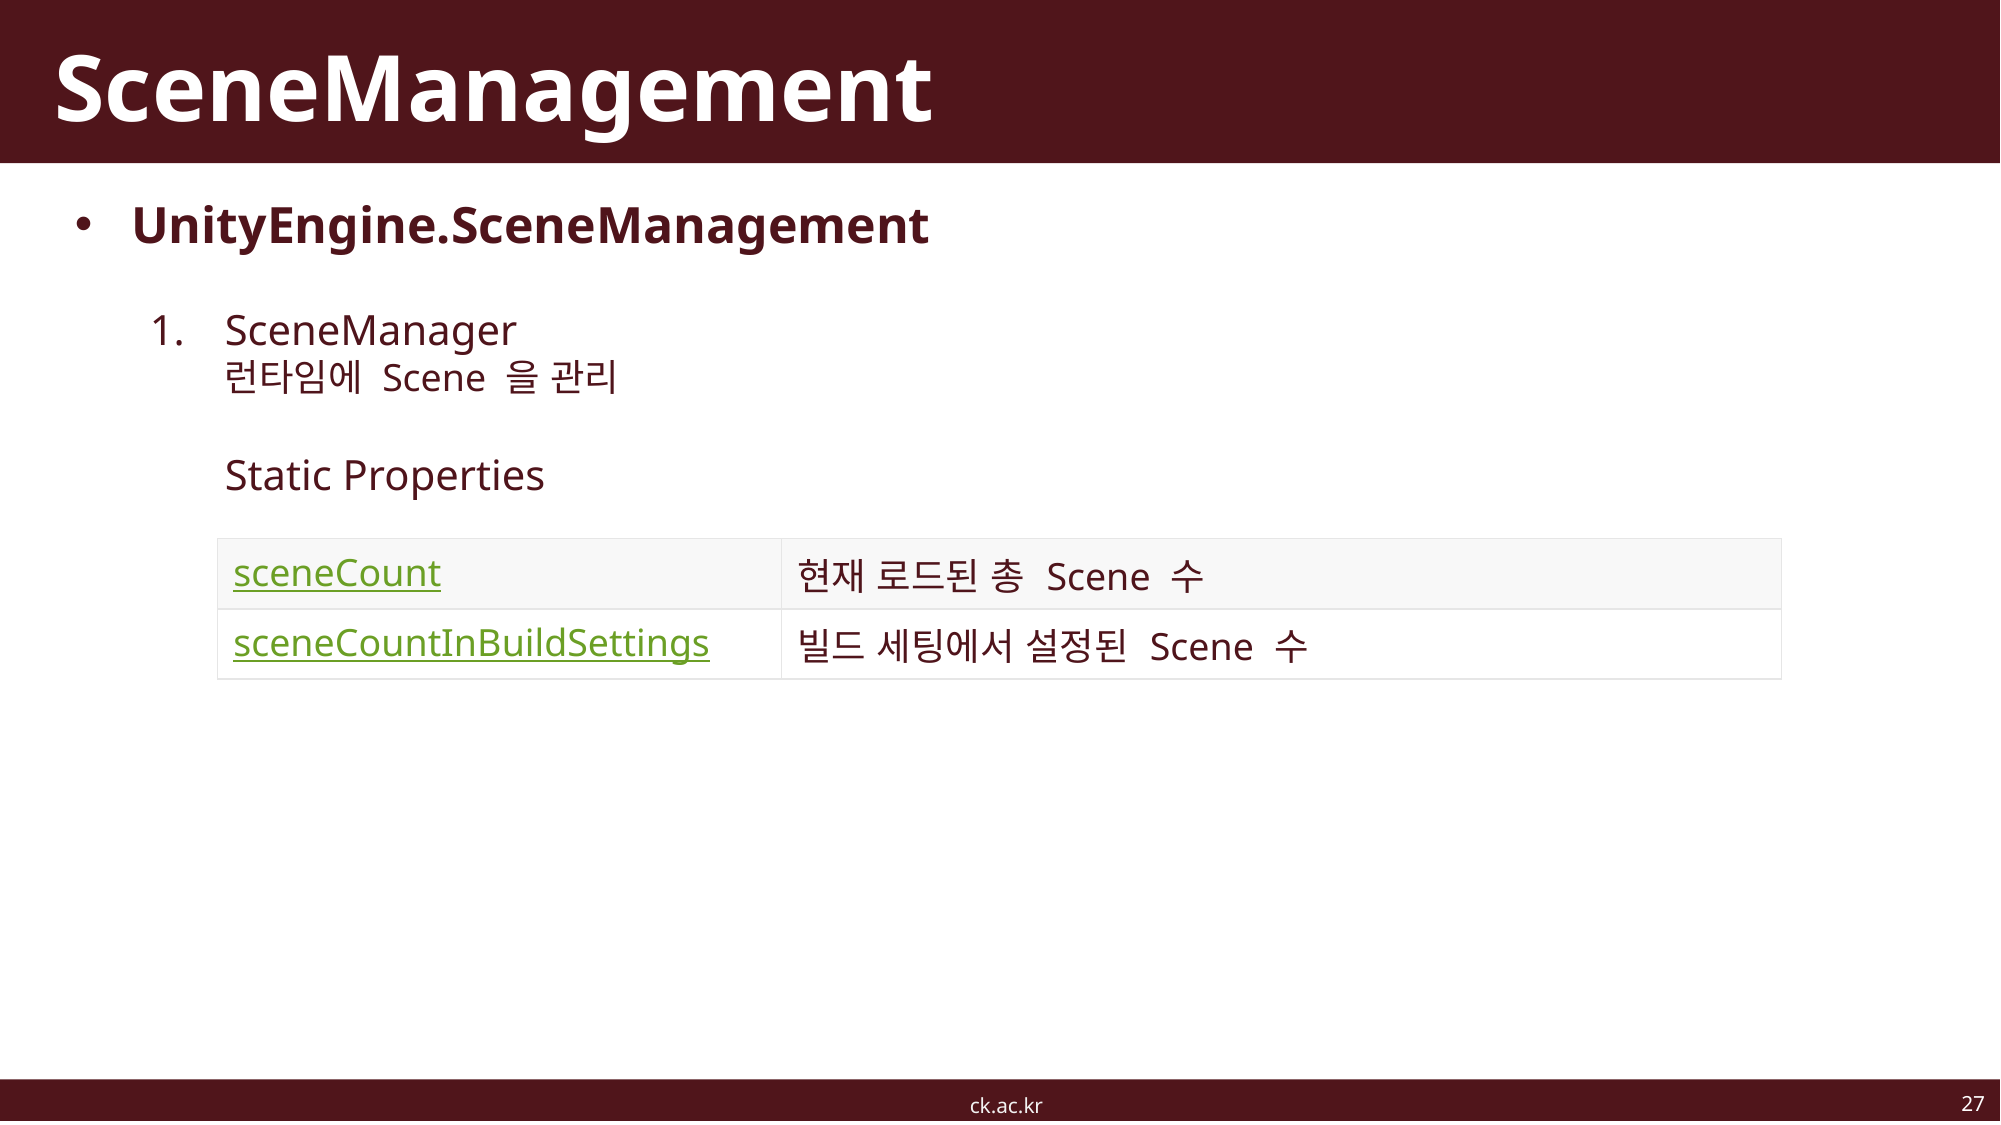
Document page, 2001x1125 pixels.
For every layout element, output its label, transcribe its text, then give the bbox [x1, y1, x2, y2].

table_cell sceneCountInBuildSettings [218, 610, 781, 678]
text_box UnityEngine.SceneManagement SceneManager 런타임에 Scene 을 관리 Static Properties [60, 604, 1953, 707]
text_box [0, 498, 2000, 604]
text_box UnityEngine.SceneManagement SceneManager 런타임에 Scene 을 관리 Static Properties [60, 186, 1953, 498]
footer ck.ac.kr [949, 1084, 1064, 1125]
table_cell 빌드 세팅에서 설정된 Scene 수 [782, 610, 1781, 678]
title SceneManagement [39, 34, 1289, 149]
table_header sceneCount [218, 604, 781, 608]
slide_number 27 [1911, 1083, 2000, 1125]
table_header 현재 로드된 총 Scene 수 [782, 604, 1781, 608]
